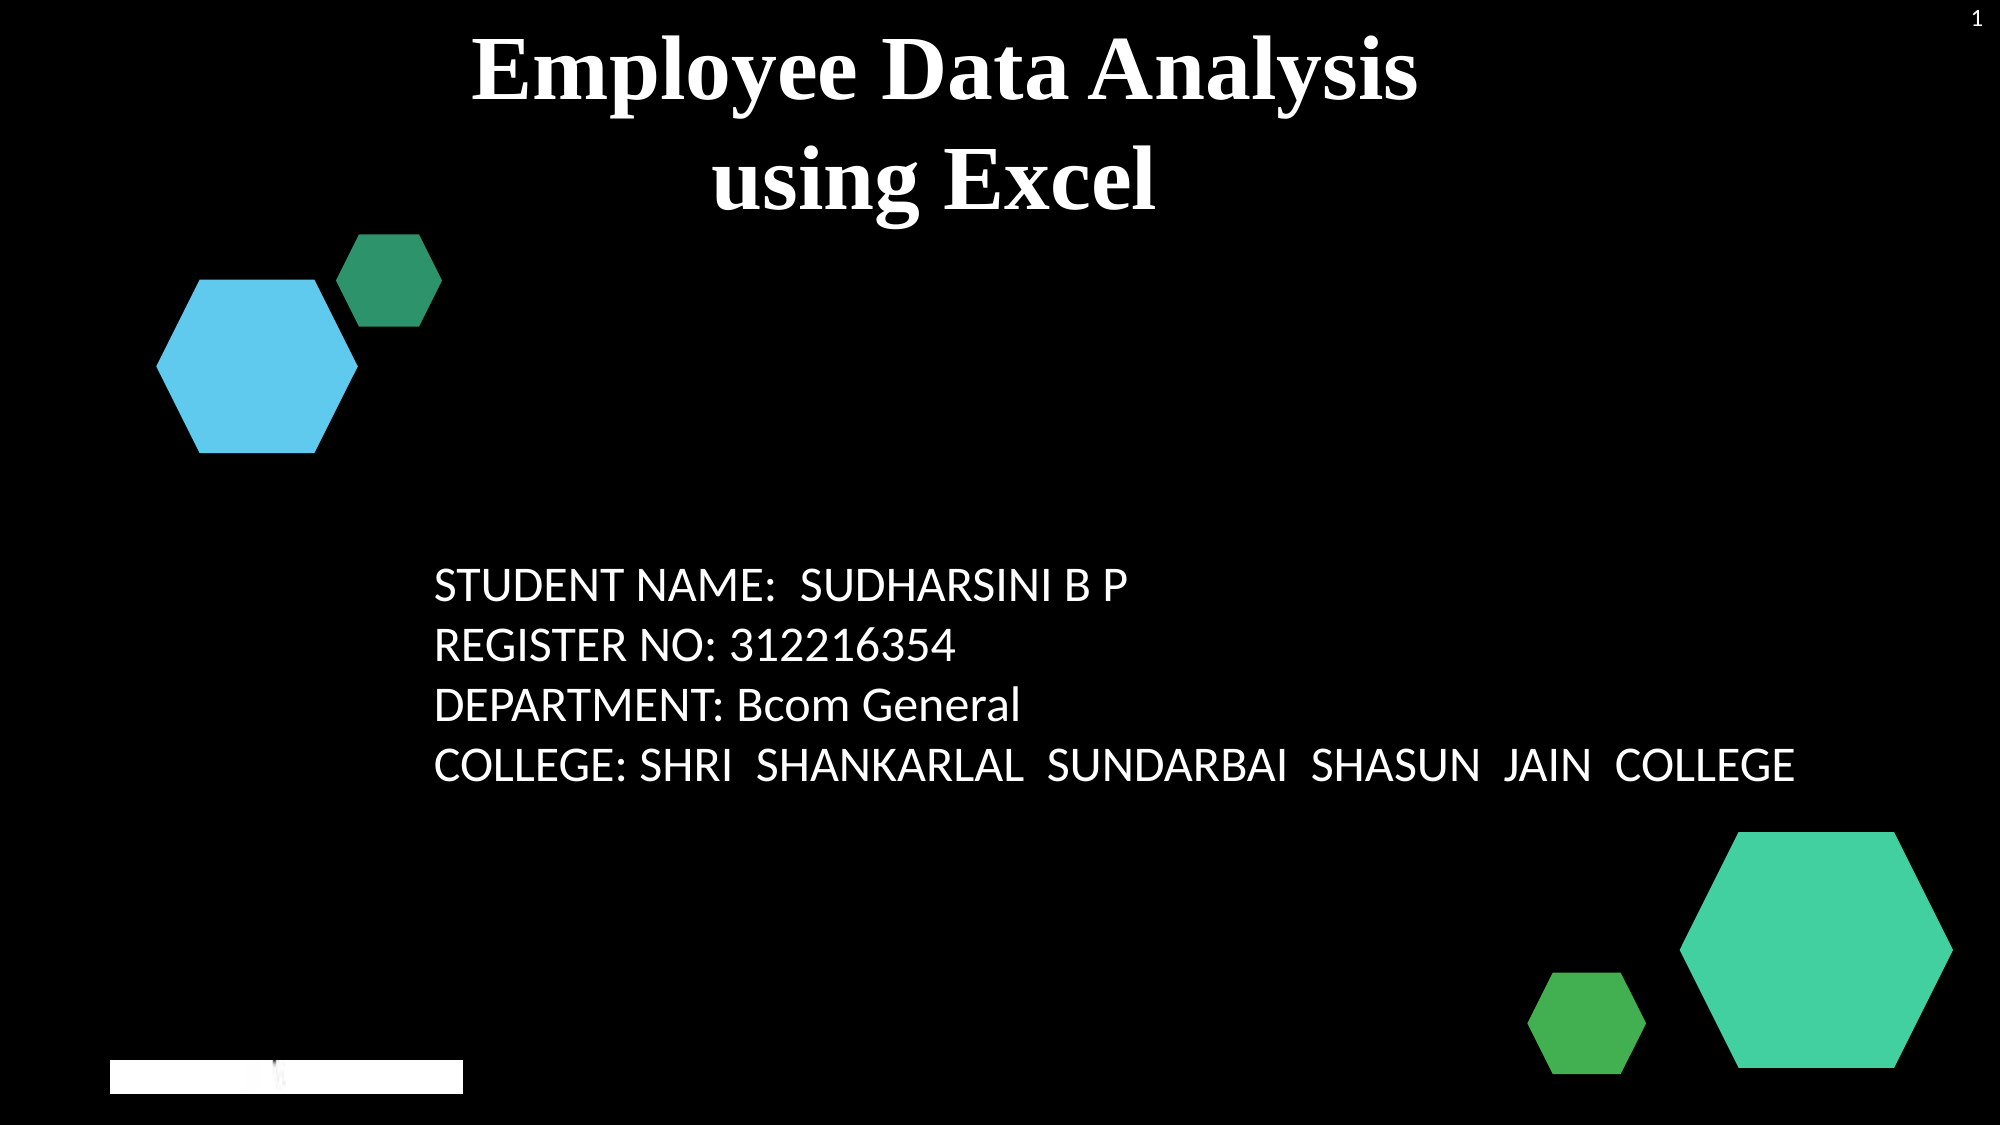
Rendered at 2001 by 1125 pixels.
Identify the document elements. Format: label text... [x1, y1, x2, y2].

text_box STUDENT NAME: SUDHARSINI B P REGISTER NO: 312216354 DEPARTMENT: Bcom General COLLEGE: SHRI SHANKARLAL SUNDARBAI SHASUN JAIN COLLEGE [418, 543, 1832, 859]
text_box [155, 234, 443, 454]
text_box [1527, 972, 1647, 1075]
picture [110, 1060, 463, 1094]
slide_number 1 [1819, 0, 1984, 343]
text_box [1679, 832, 1954, 1068]
title Employee Data Analysis using Excel [0, 4, 1502, 338]
